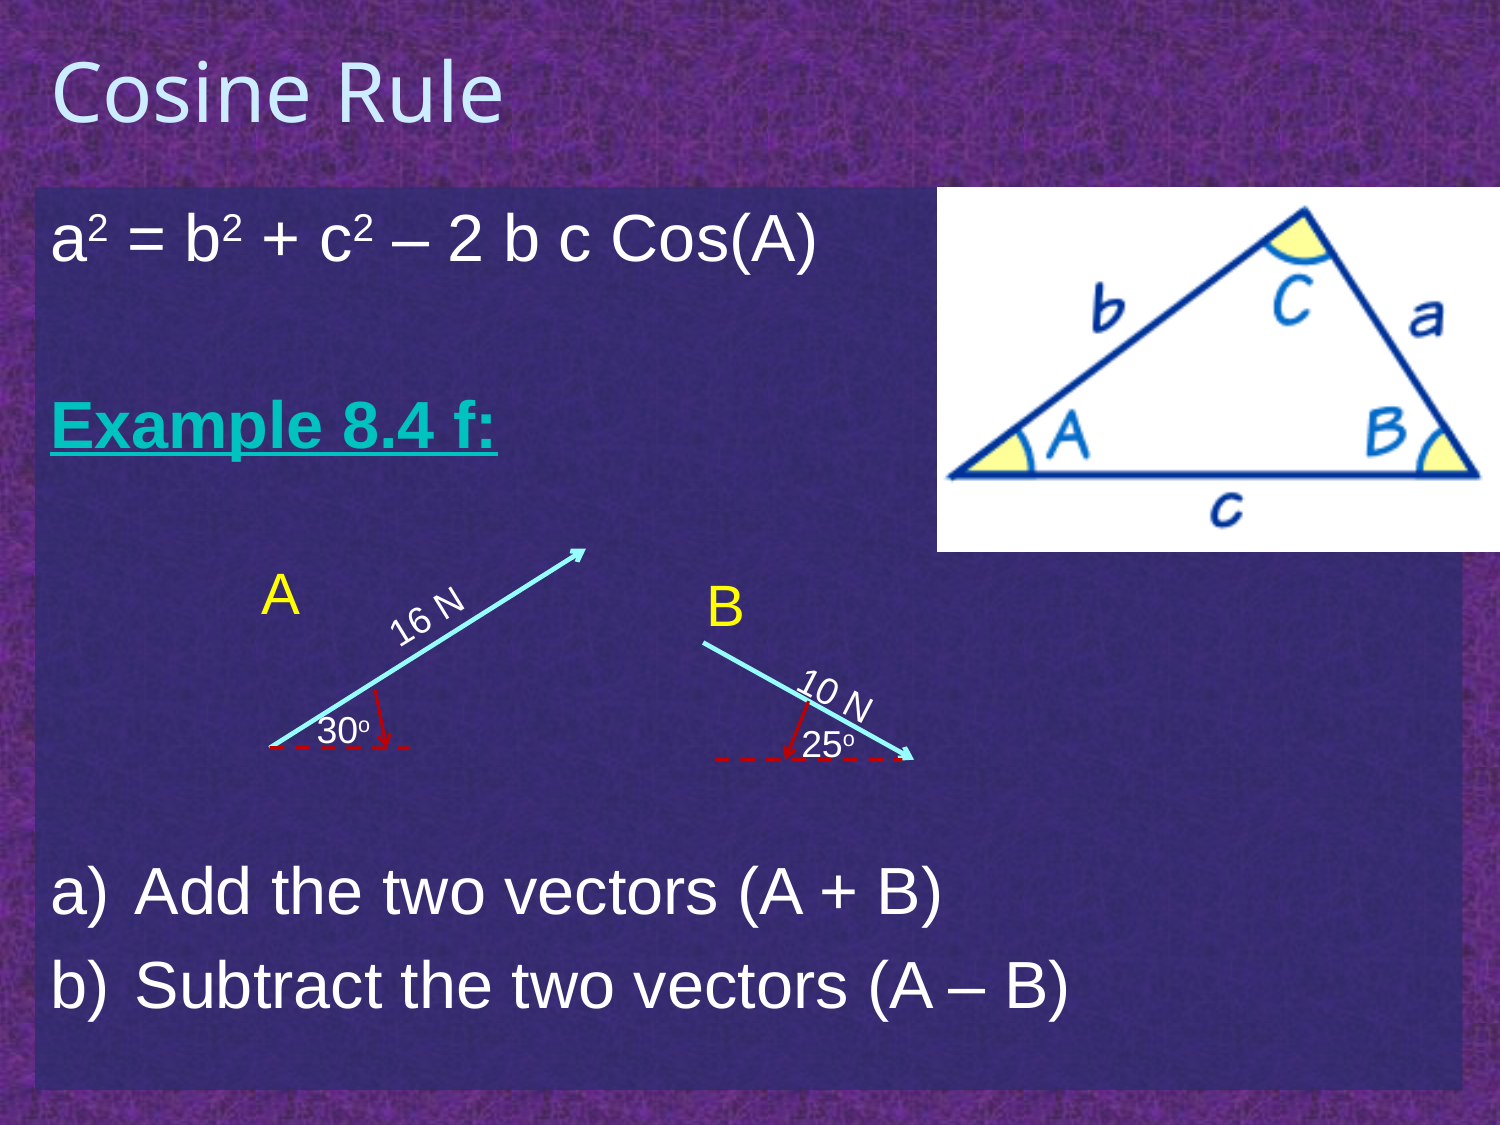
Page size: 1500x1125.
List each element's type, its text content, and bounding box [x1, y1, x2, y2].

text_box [245, 548, 587, 760]
title Cosine Rule [34, 13, 1466, 165]
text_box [691, 560, 915, 774]
picture [937, 187, 1500, 553]
list a2 = b2 + c2 – 2 b c Cos(A) Example 8.4 f: Add the two vectors (A + B) Subtract the two vectors (A – B) [34, 187, 1463, 1091]
